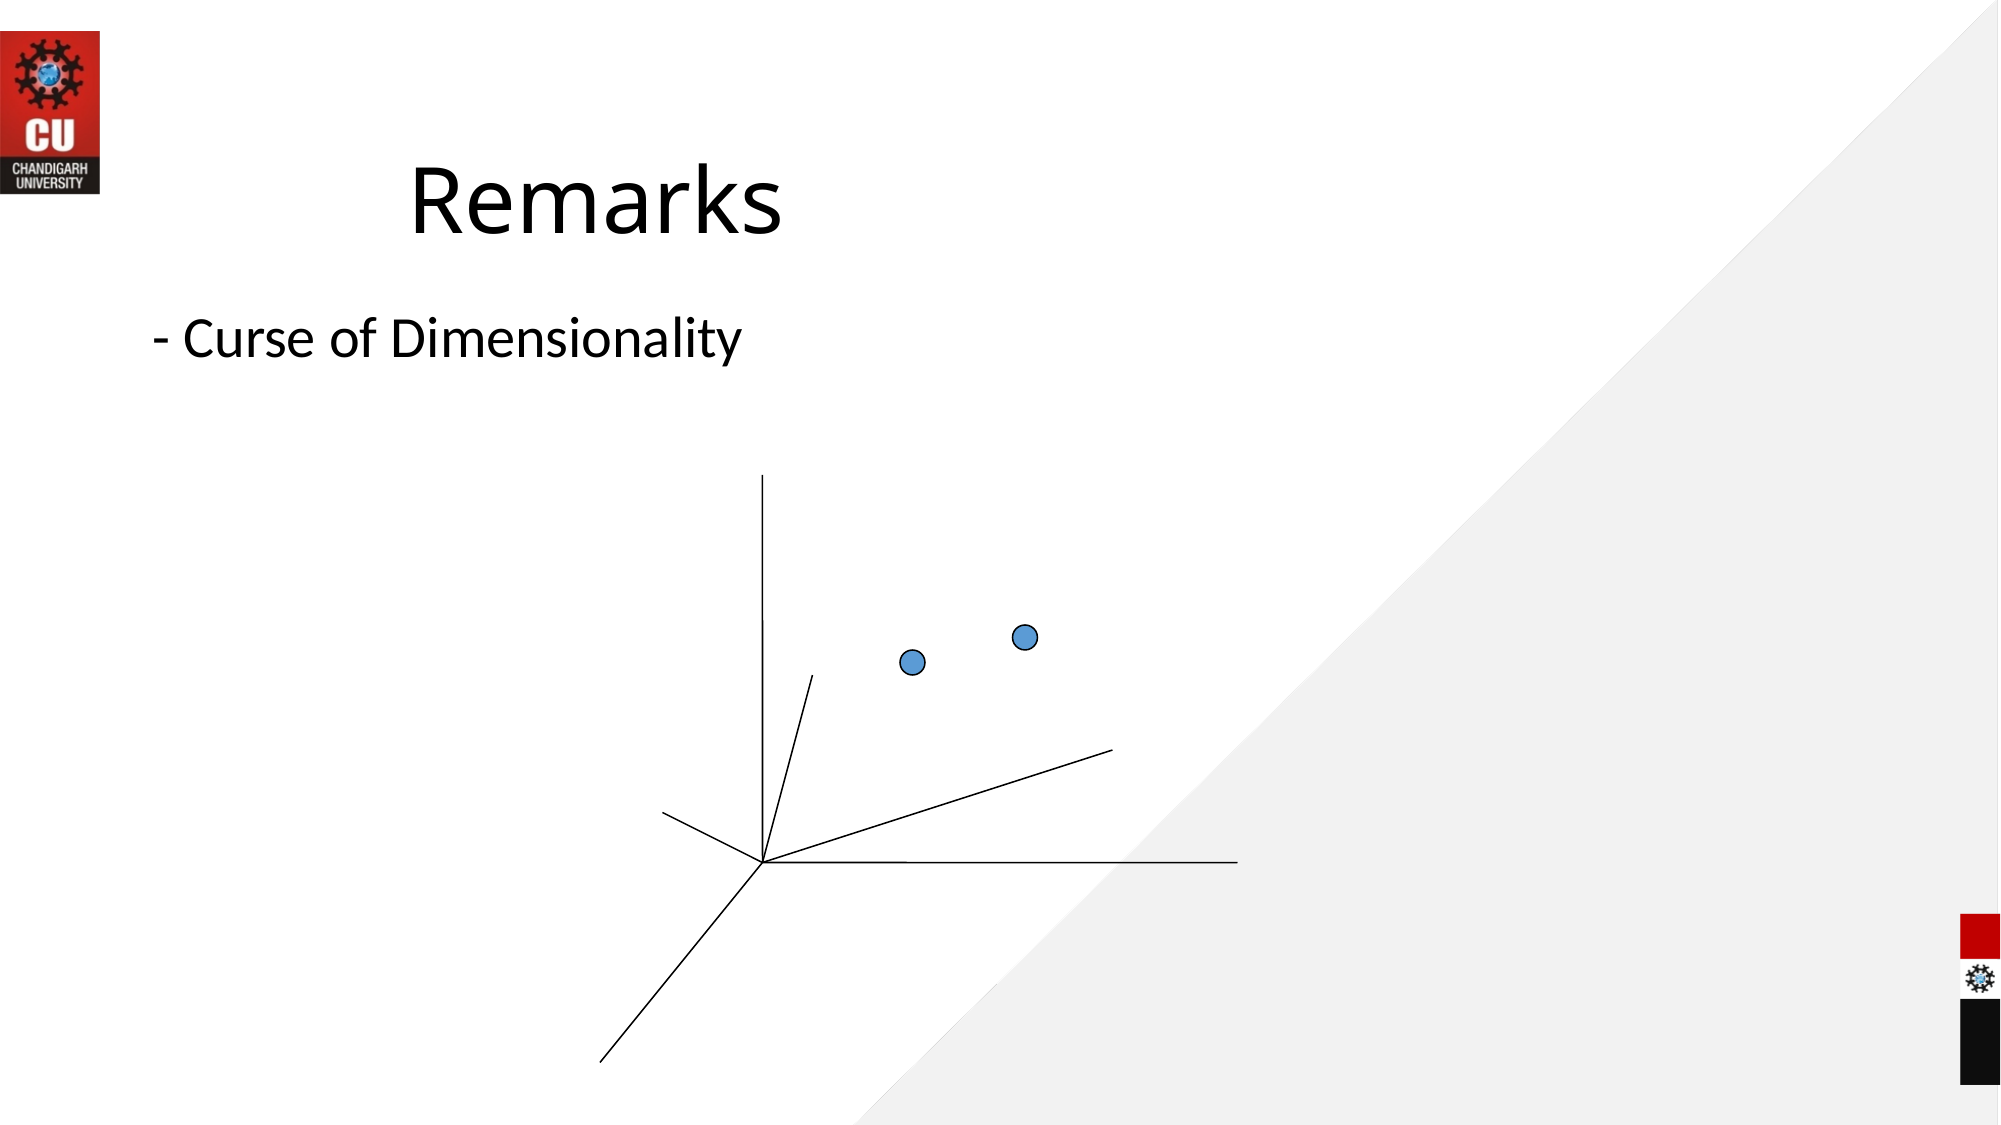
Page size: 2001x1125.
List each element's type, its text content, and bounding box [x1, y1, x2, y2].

text_box [900, 650, 925, 676]
title Remarks [392, 141, 1732, 267]
picture [0, 0, 2001, 1125]
text_box [1012, 624, 1038, 650]
list - Curse of Dimensionality [137, 299, 1863, 1014]
